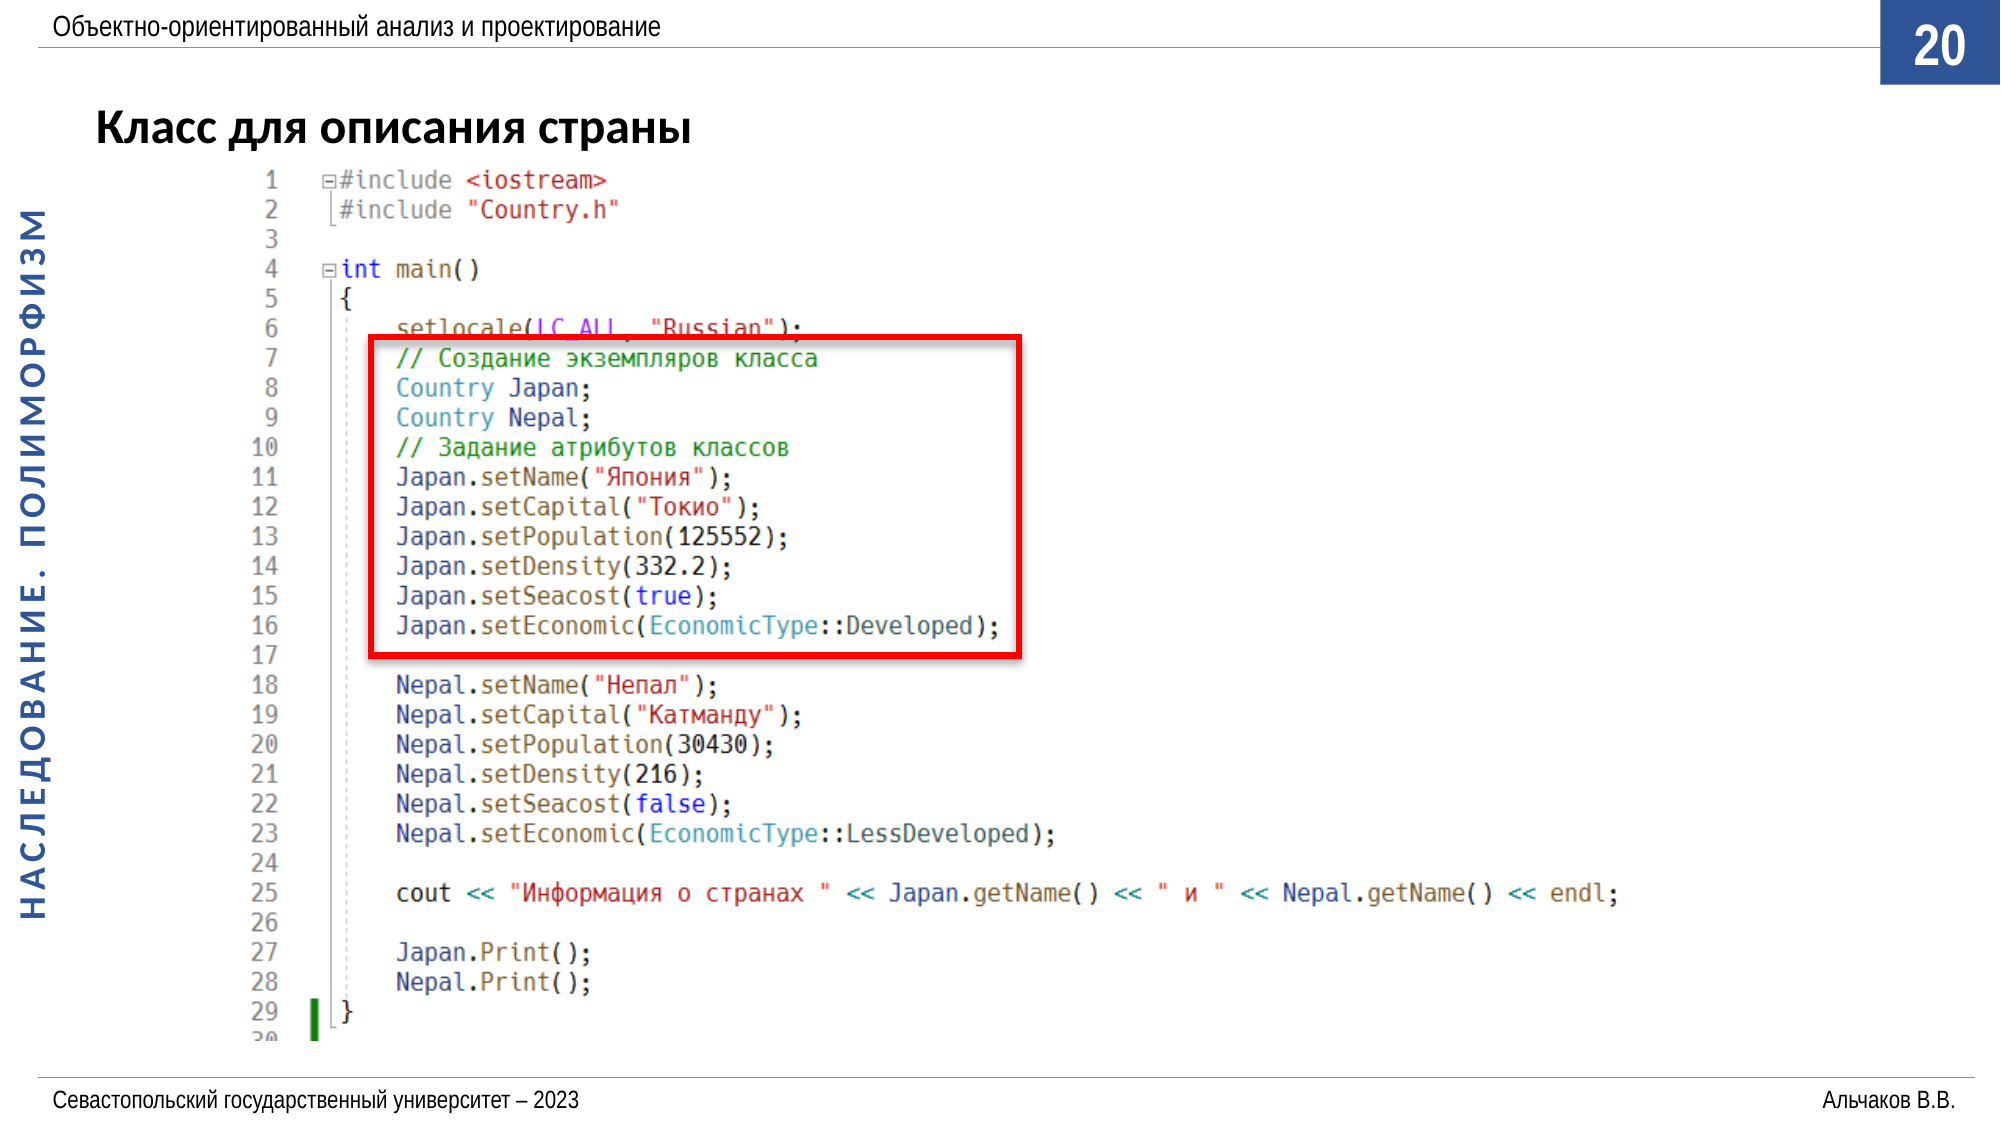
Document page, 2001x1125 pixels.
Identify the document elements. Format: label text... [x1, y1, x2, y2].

picture [246, 167, 1630, 1041]
text_box Класс для описания страны [81, 85, 1932, 161]
text_box Объектно-ориентированный анализ и проектирование [37, 0, 1880, 47]
text_box Севастопольский государственный университет – 2023 Альчаков В.В. [37, 1078, 1975, 1121]
text_box 20 [1880, 0, 2000, 85]
text_box НАСЛЕДОВАНИЕ. ПОЛИМОРФИЗМ [0, 67, 76, 1063]
